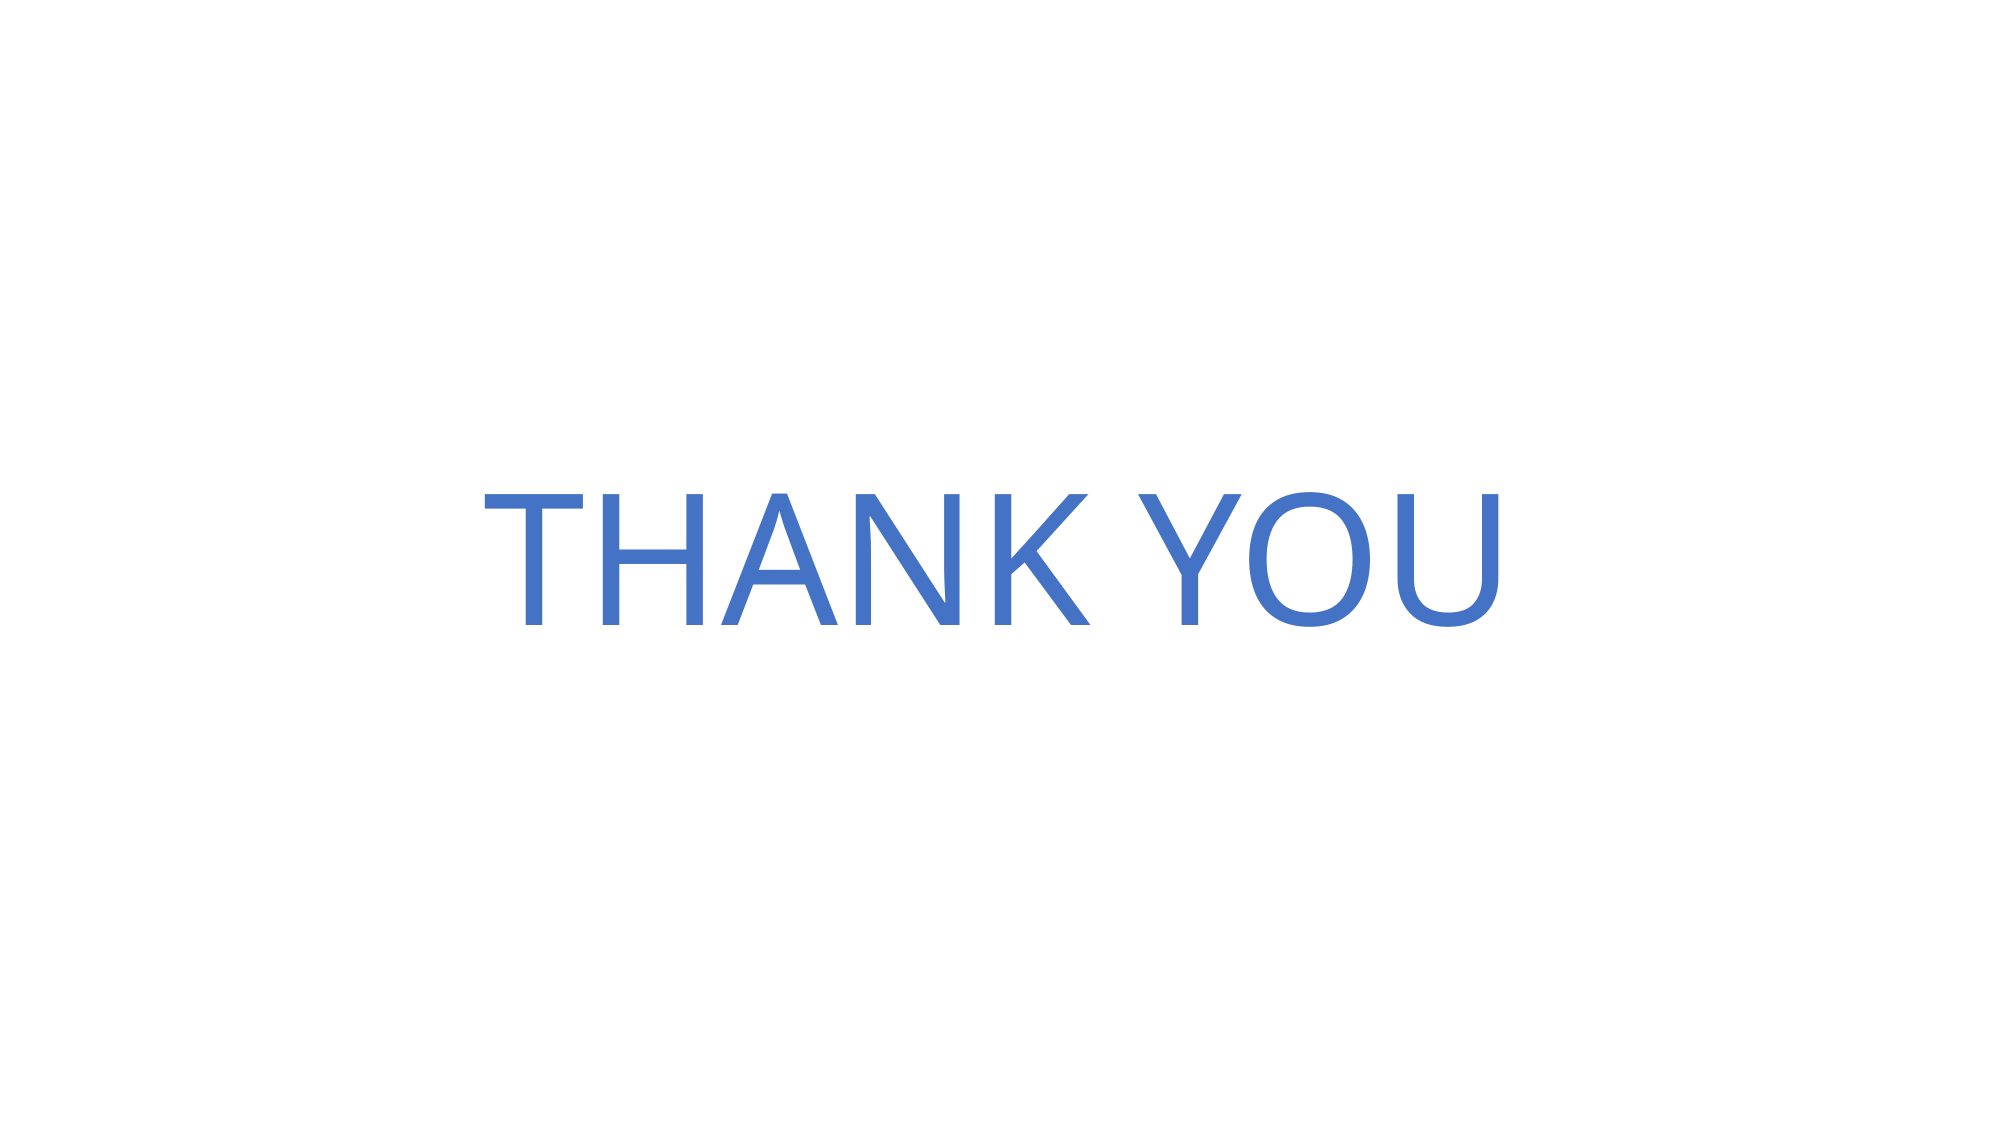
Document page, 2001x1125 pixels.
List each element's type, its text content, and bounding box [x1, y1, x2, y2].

title THANK YOU [249, 184, 1750, 673]
